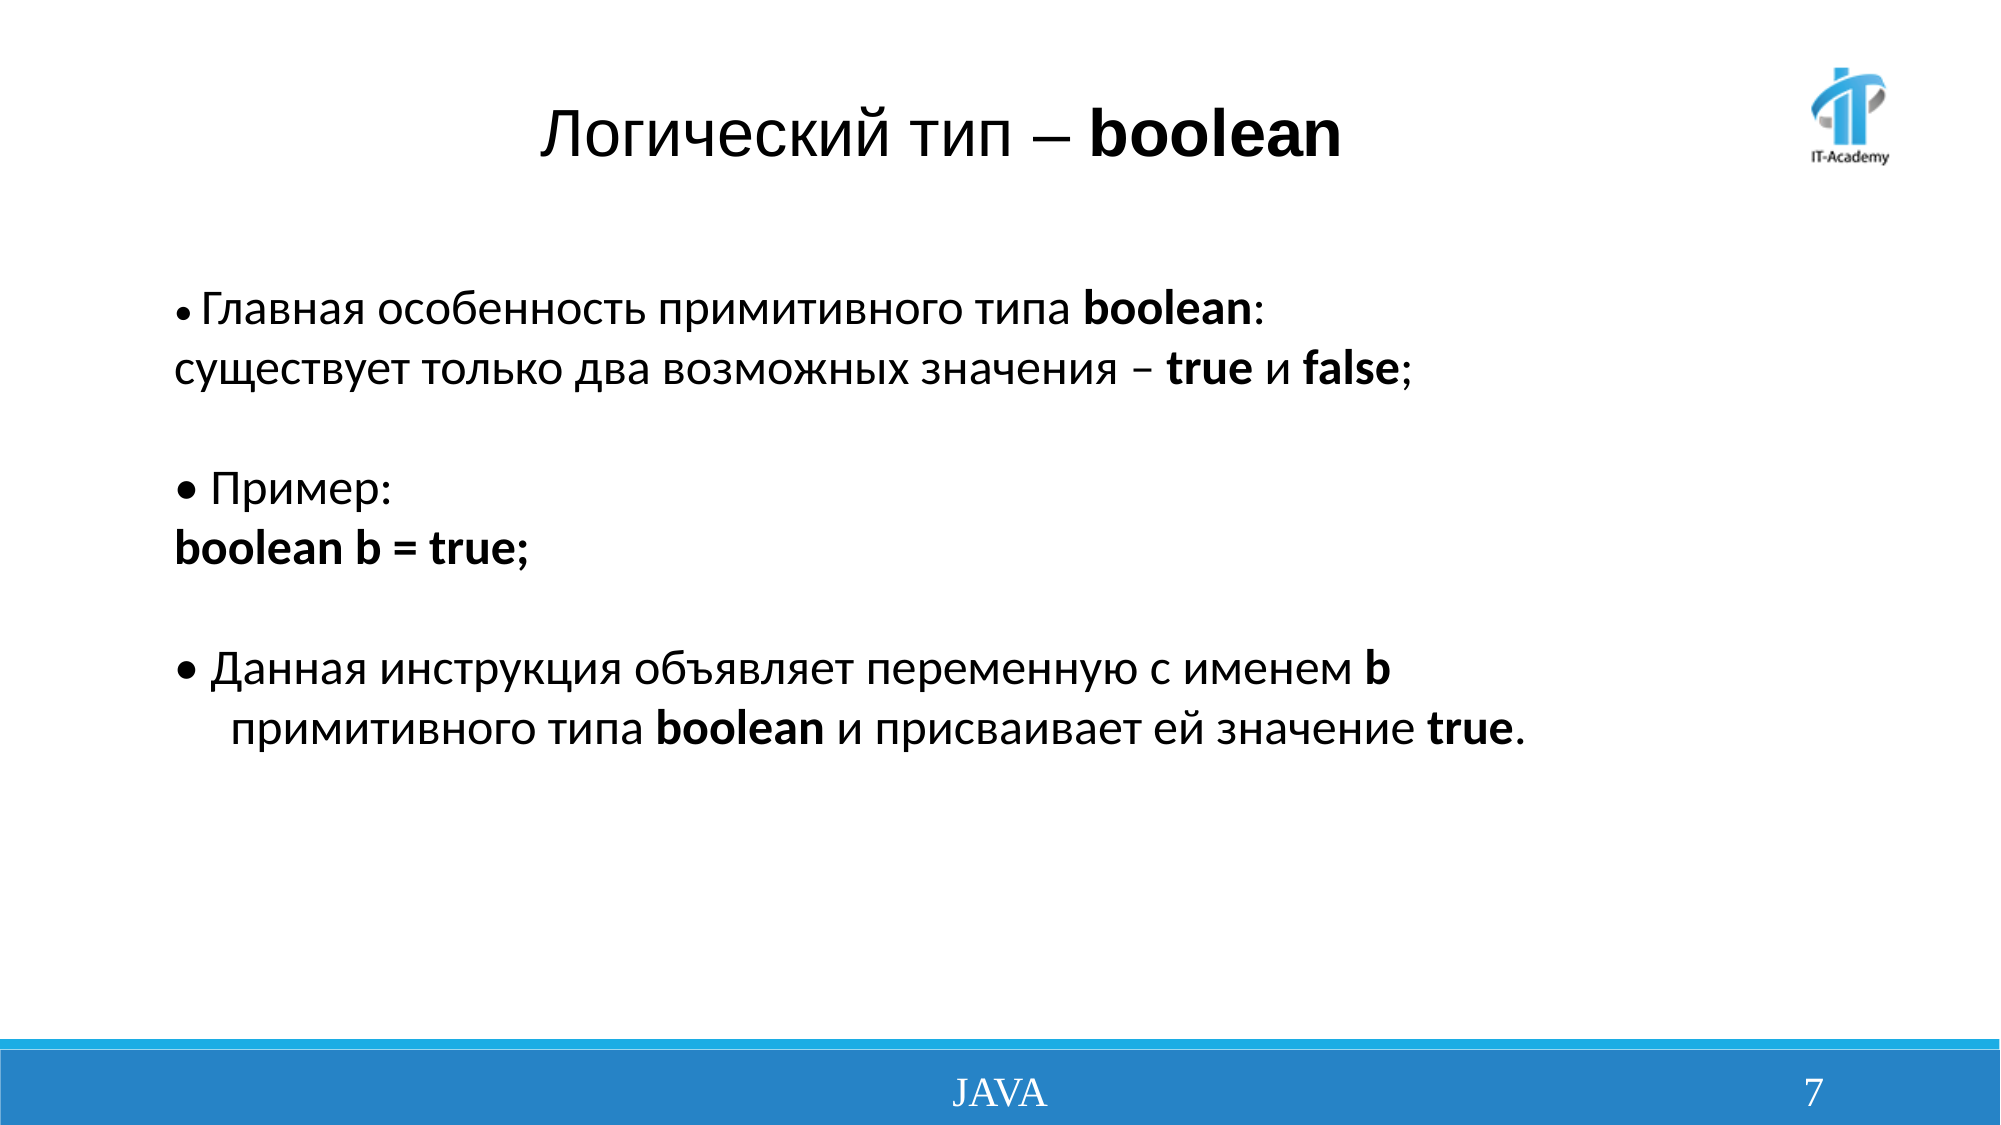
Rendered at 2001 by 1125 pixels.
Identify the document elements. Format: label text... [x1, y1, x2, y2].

picture [1799, 56, 1902, 172]
text_box • Главная особенность примитивного типа boolean: cуществует только два возможных значения – true и false; • Пример: boolean b = true; • Данная инструкция объявляет переменную c именем b примитивного типа boolean и присваивает ей значение true. [159, 267, 1600, 807]
slide_number 7 [1624, 1059, 1840, 1120]
footer JAVA [604, 1059, 1396, 1120]
text_box Логический тип – boolean [263, 80, 1622, 259]
